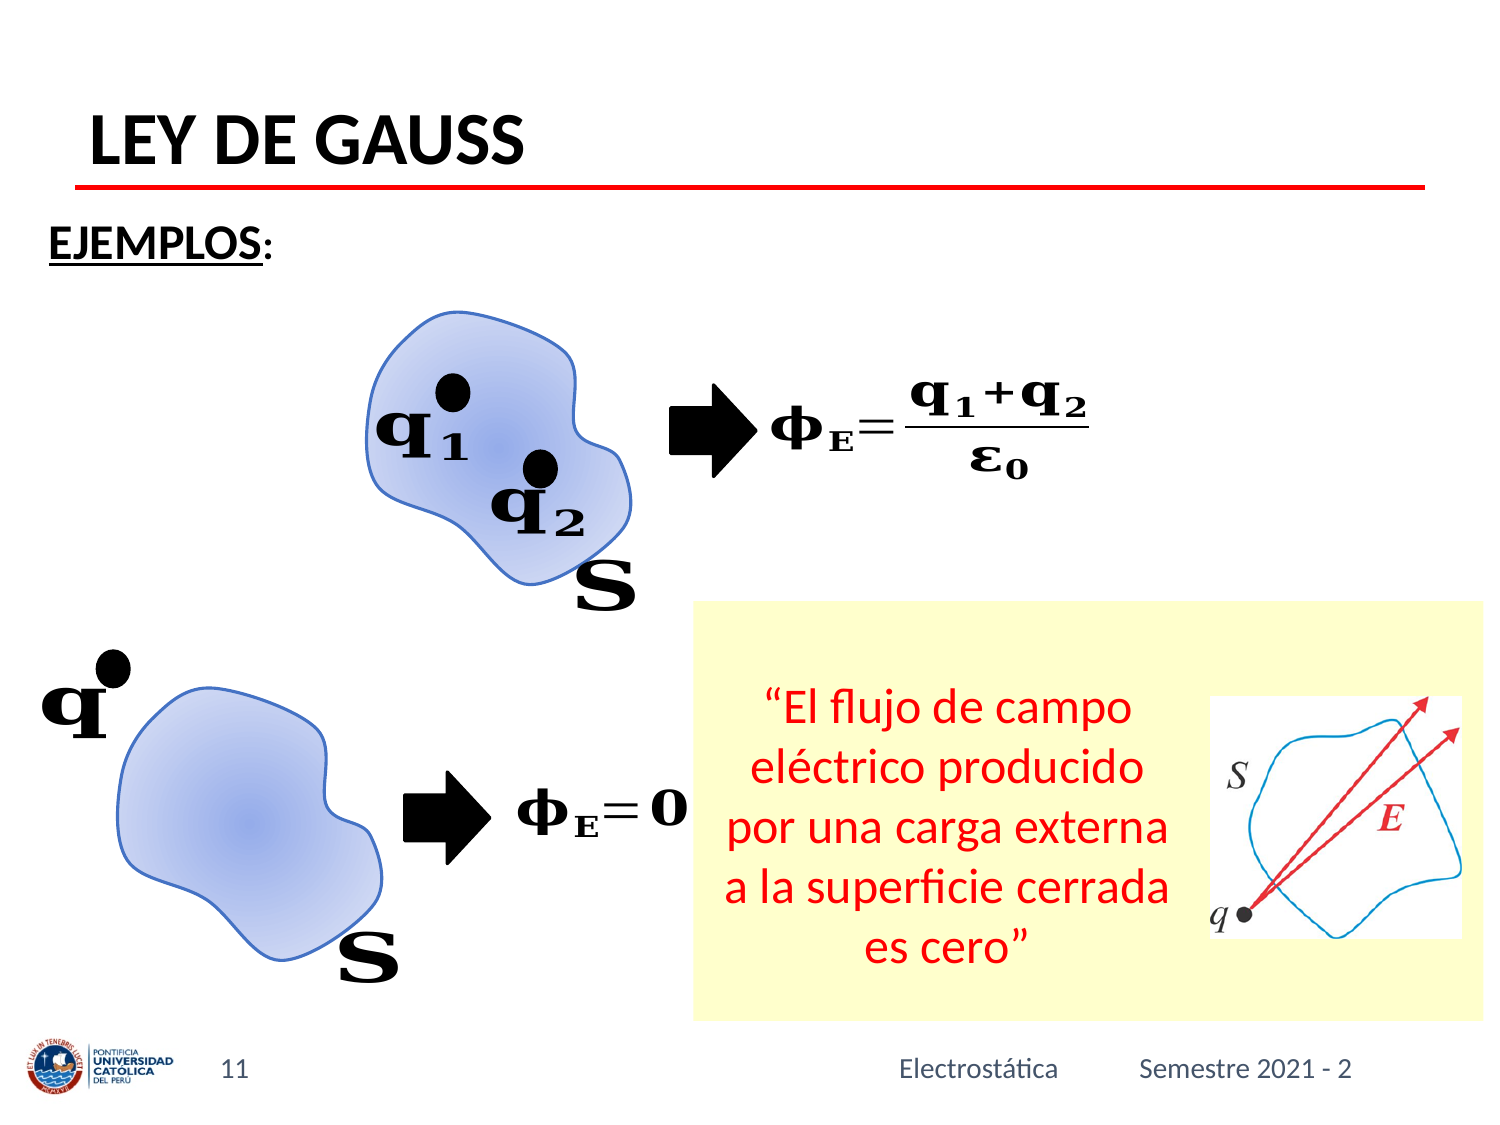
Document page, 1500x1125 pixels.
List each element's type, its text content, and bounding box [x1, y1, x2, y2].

picture [1209, 696, 1462, 940]
title LEY DE GAUSS [75, 37, 1425, 188]
text_box [693, 601, 1484, 1021]
footer Electrostática [549, 1042, 1074, 1103]
text_box [522, 449, 558, 489]
text_box [115, 686, 384, 962]
text_box [669, 383, 758, 479]
slide_number 11 [204, 1042, 530, 1103]
text_box EJEMPLOS: [25, 198, 290, 286]
text_box “El flujo de campo eléctrico producido por una carga externa a la superficie cerrada es cero” [697, 662, 1186, 867]
text_box [364, 310, 633, 587]
text_box [403, 770, 492, 866]
slide_number Semestre 2021 - 2 [1124, 1042, 1500, 1103]
text_box [435, 373, 471, 413]
text_box [95, 649, 131, 689]
picture [15, 1026, 185, 1106]
